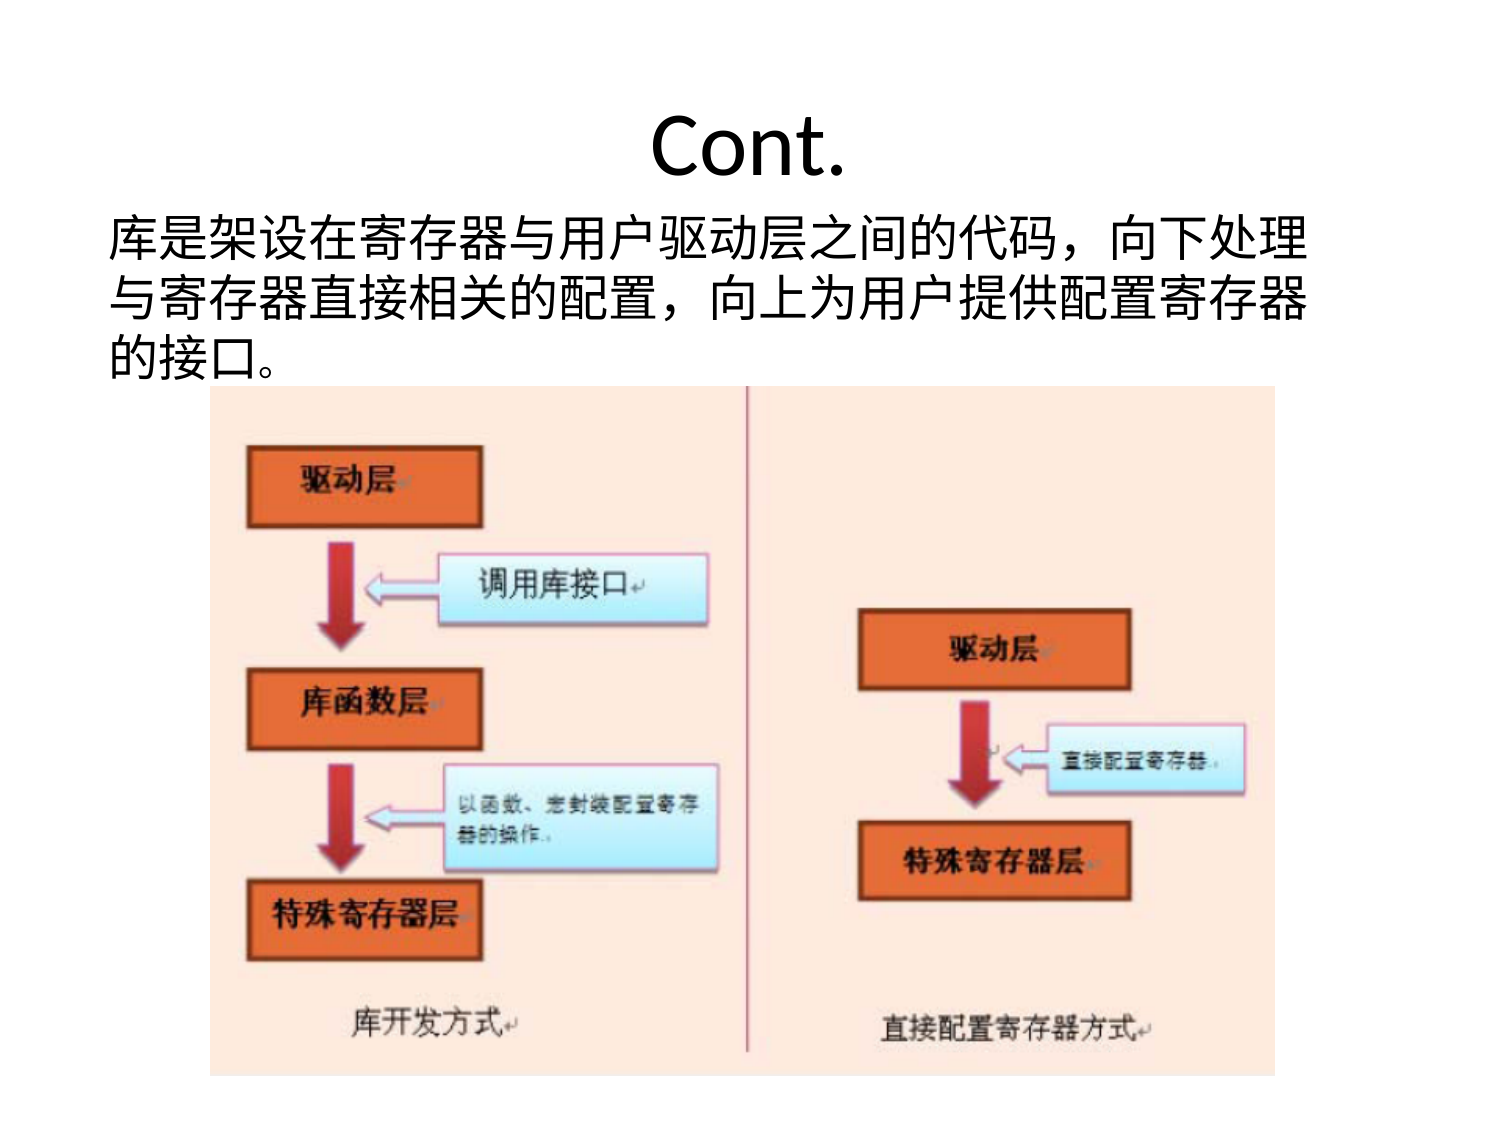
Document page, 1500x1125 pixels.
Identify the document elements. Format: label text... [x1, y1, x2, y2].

text_box 库是架设在寄存器与用户驱动层之间的代码，向下处理与寄存器直接相关的配置，向上为用户提供配置寄存器的接口。 [93, 199, 1348, 394]
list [210, 386, 1276, 1076]
title Cont. [75, 45, 1425, 233]
